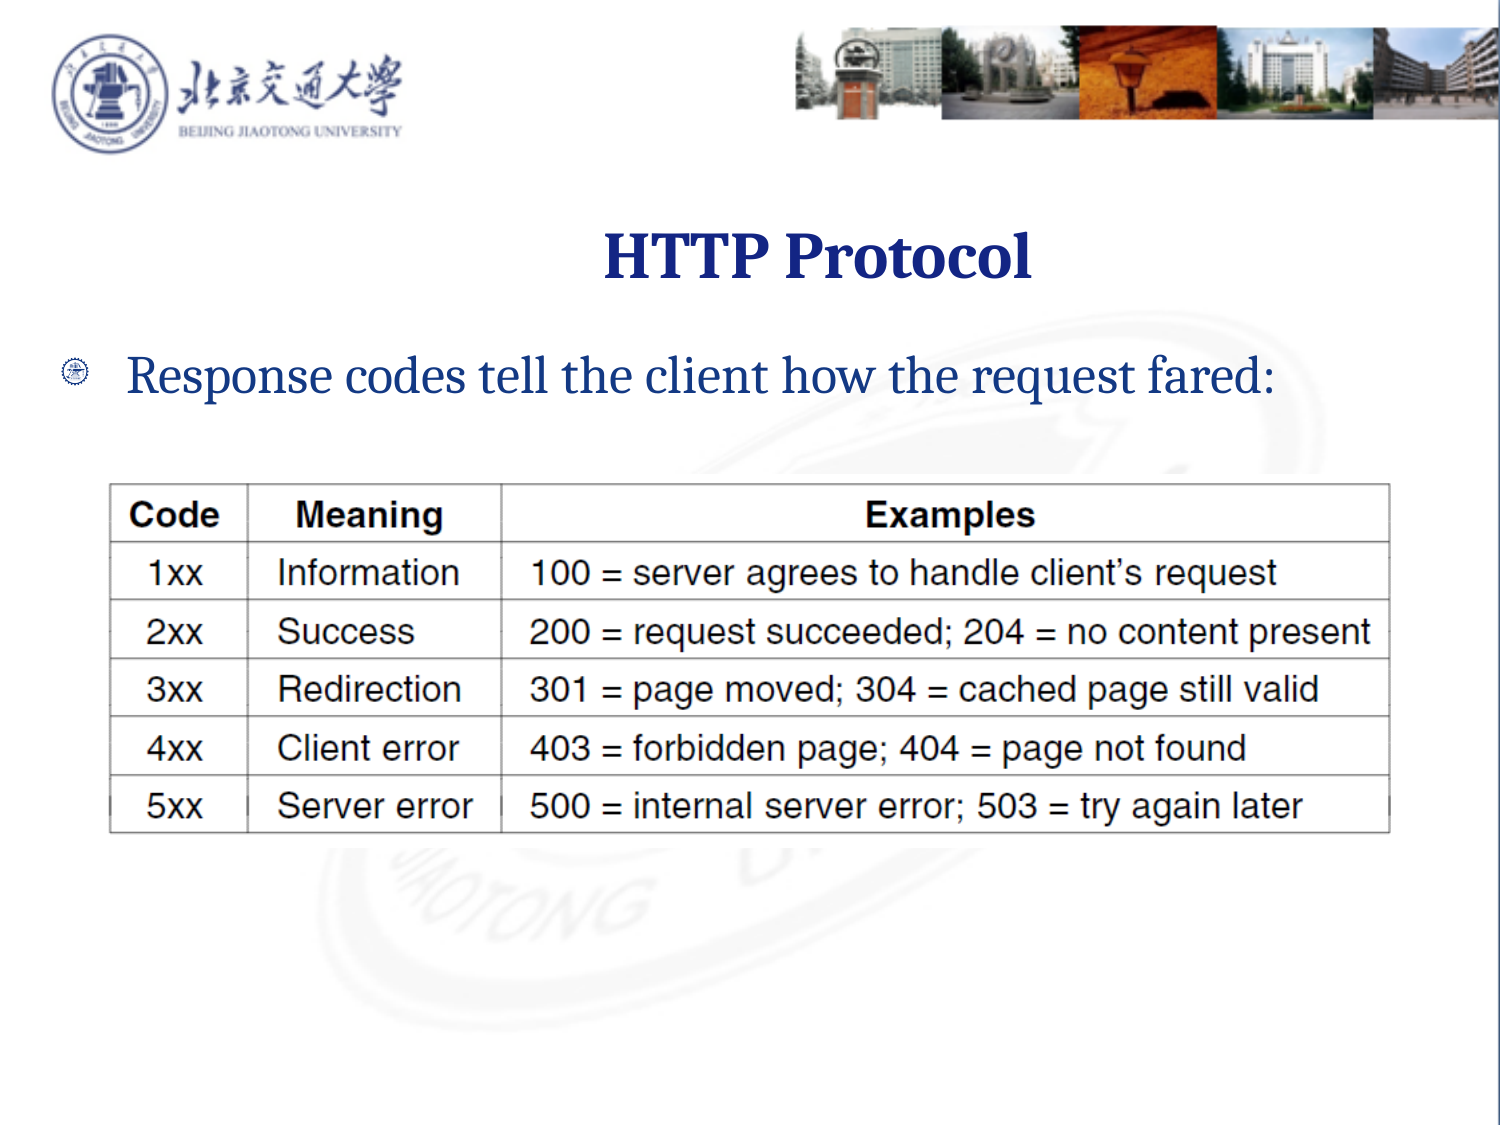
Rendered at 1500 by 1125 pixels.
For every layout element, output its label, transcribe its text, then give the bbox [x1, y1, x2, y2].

text_box Response codes tell the client how the request fared: [37, 324, 1457, 800]
text_box HTTP Protocol [524, 204, 1113, 299]
picture [0, 0, 1500, 1125]
